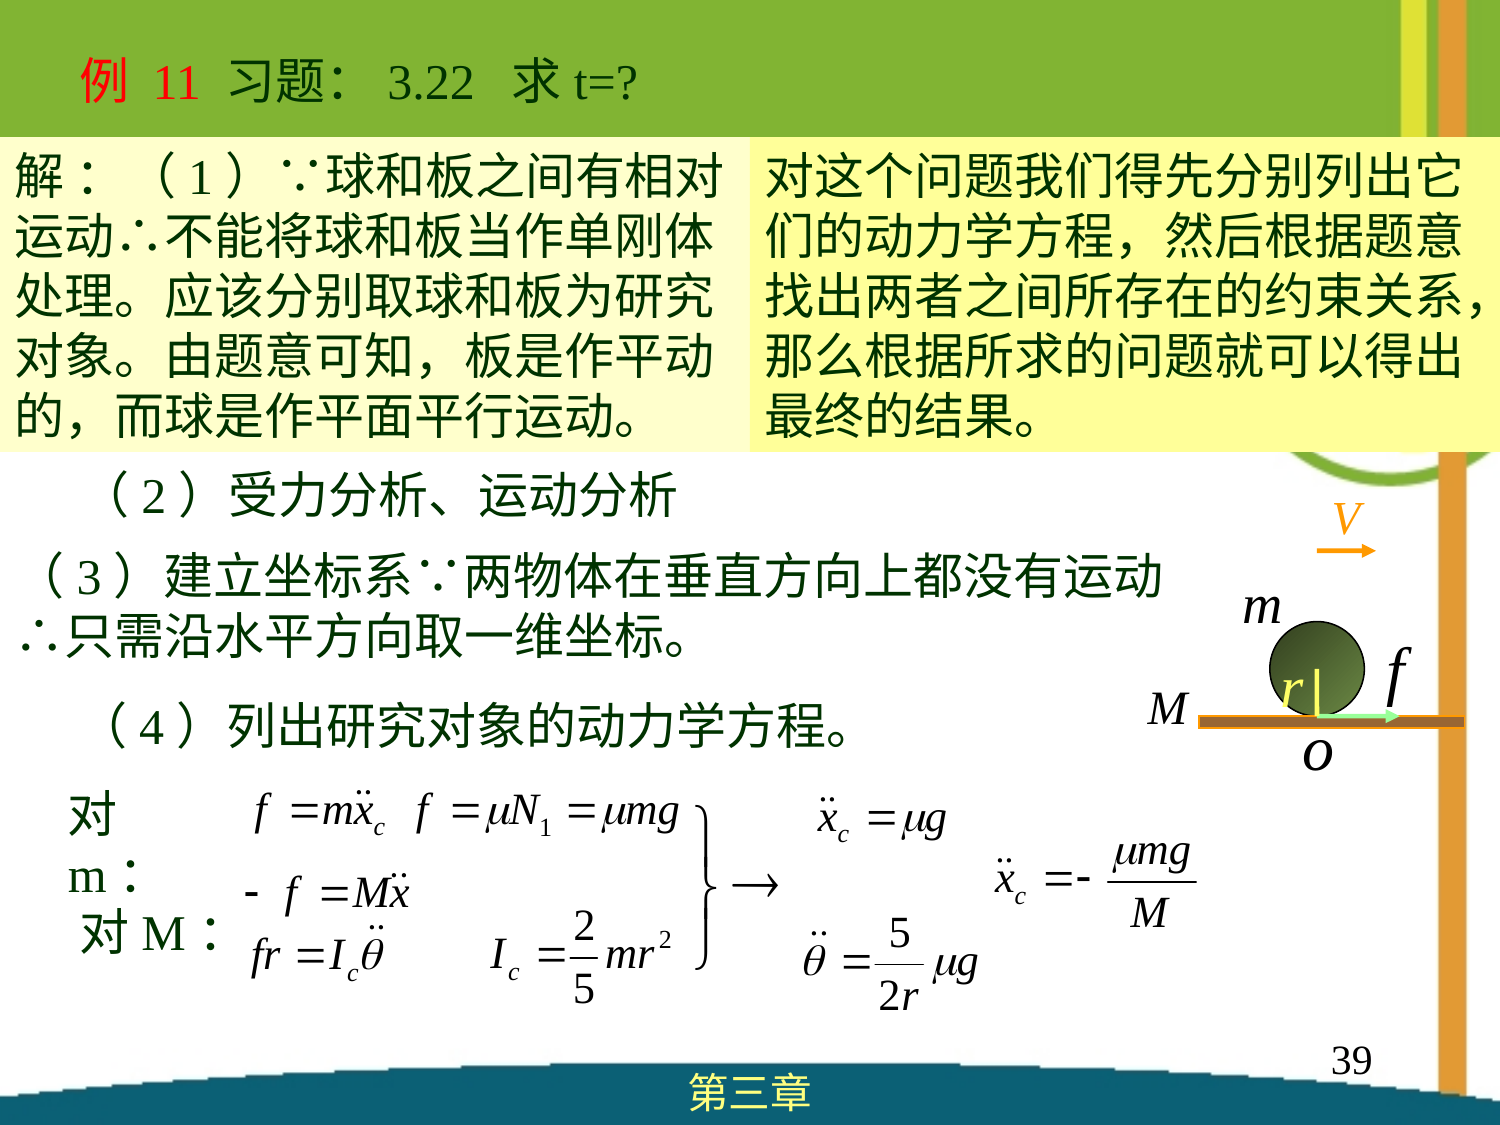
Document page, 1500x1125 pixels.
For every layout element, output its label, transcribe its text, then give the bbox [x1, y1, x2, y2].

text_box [808, 786, 958, 855]
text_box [235, 921, 396, 993]
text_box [1139, 491, 1465, 787]
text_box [400, 779, 691, 844]
text_box 对这个问题我们得先分别列出它们的动力学方程，然后根据题意找出两者之间所存在的约束关系，那么根据所求的问题就可以得出最终的结果。 [749, 137, 1500, 452]
text_box 解 ：（1）∵球和板之间有相对运动∴不能将球和板当作单刚体处理。应该分别取球和板为研究对象。由题意可知，板是作平动的，而球是作平面平行运动。 [0, 137, 749, 452]
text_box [985, 822, 1206, 938]
text_box 例 11 习题：3.22 求t=? [64, 42, 1105, 118]
text_box （2）受力分析、运动分析 [64, 456, 868, 531]
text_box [482, 897, 680, 1014]
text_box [239, 779, 396, 848]
text_box （3）建立坐标系∵两物体在垂直方向上都没有运动∴只需沿水平方向取一维坐标。 [0, 537, 1134, 673]
text_box （4）列出研究对象的动力学方程。 [62, 687, 1134, 763]
picture [0, 452, 1500, 1125]
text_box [654, 795, 800, 981]
slide_number 39 [1074, 1025, 1388, 1100]
text_box 对m： [53, 774, 242, 910]
picture [0, 0, 1500, 137]
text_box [796, 904, 991, 1021]
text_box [237, 862, 431, 934]
text_box 对M： [64, 893, 232, 968]
